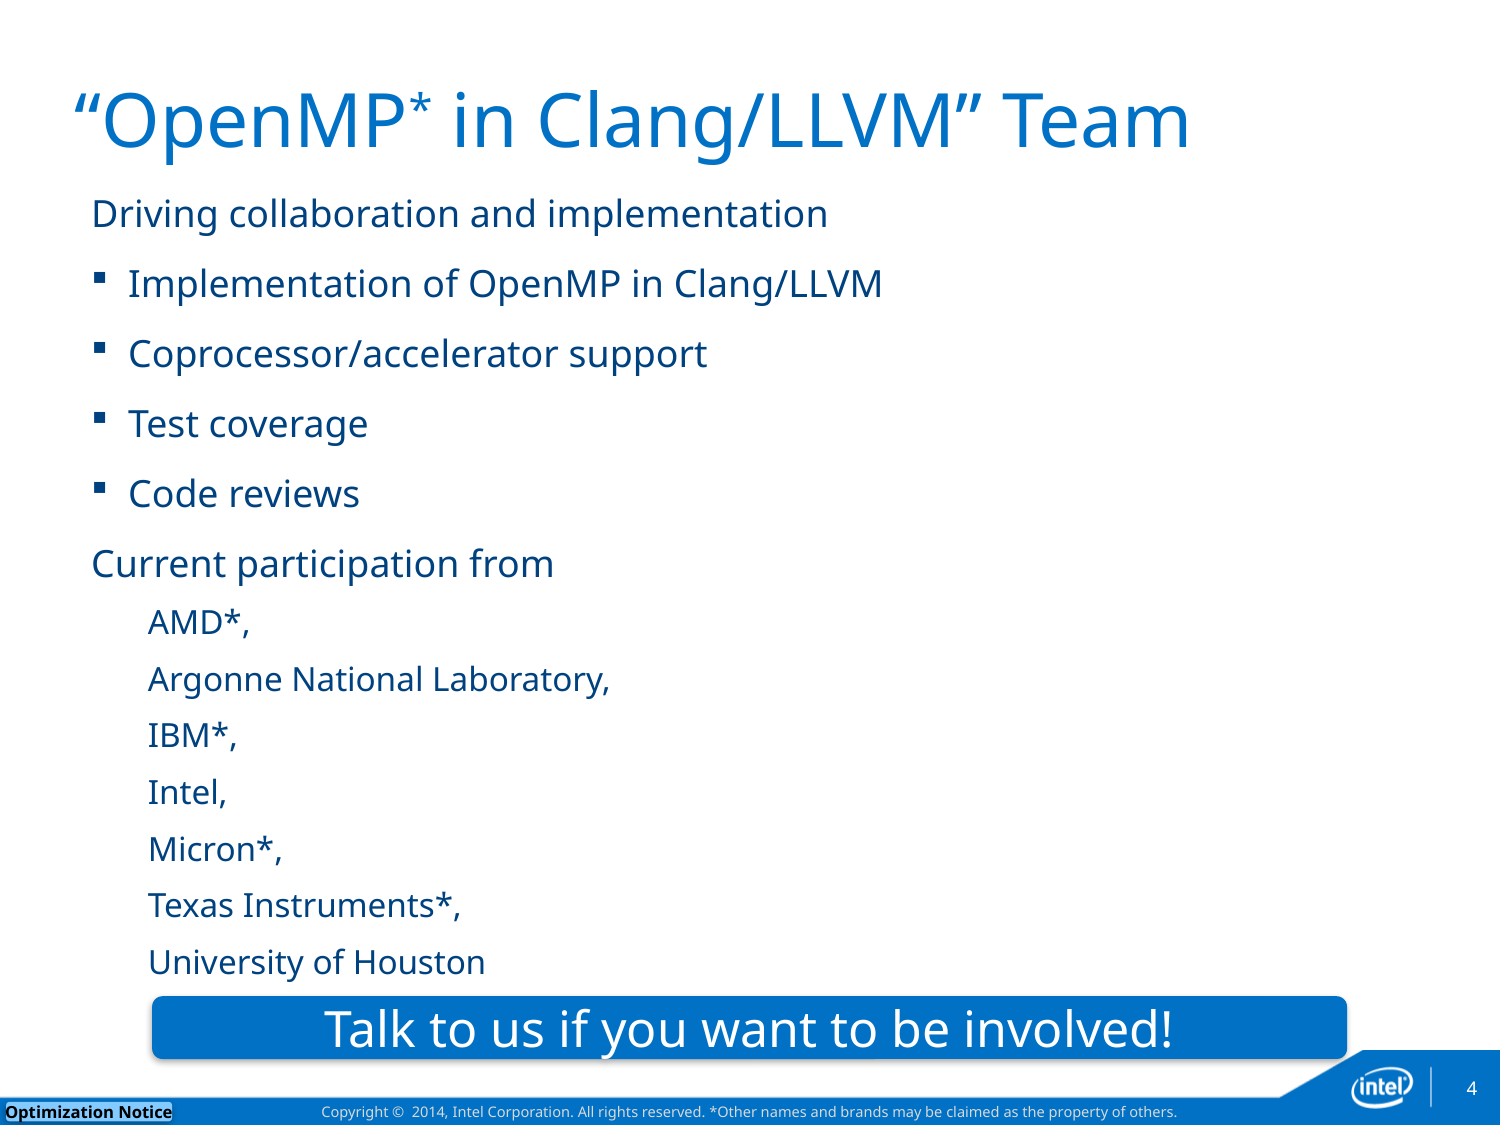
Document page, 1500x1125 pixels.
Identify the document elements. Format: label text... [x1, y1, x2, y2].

title “OpenMP* in Clang/LLVM” Team [74, 72, 1425, 261]
slide_number 4 [1127, 1059, 1478, 1119]
text_box Talk to us if you want to be involved! [151, 995, 1348, 1060]
picture [0, 1050, 1500, 1125]
list Driving collaboration and implementation Implementation of OpenMP in Clang/LLVM Coprocessor/accelerator support Test coverage Code reviews Current participation from AMD*, Argonne National Laboratory, IBM*, Intel, Micron*, Texas Instruments*, University of Houston [91, 189, 1425, 997]
